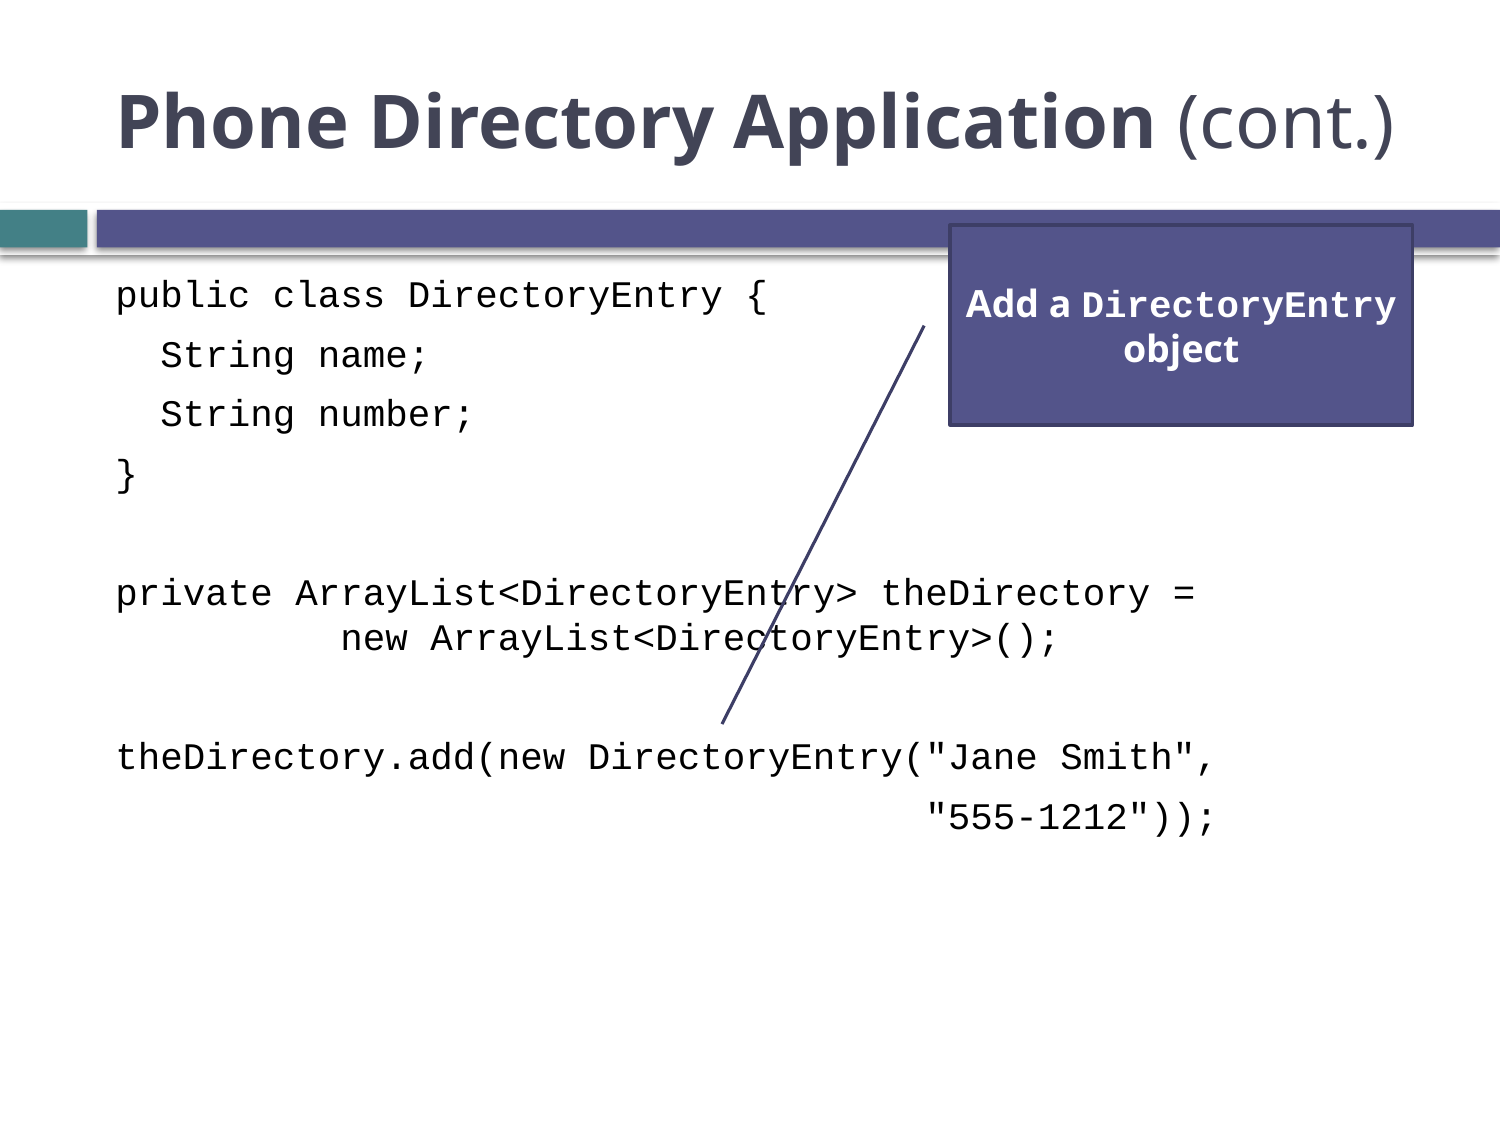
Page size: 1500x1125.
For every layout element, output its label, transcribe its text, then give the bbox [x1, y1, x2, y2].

text_box Add a DirectoryEntry object [948, 223, 1414, 427]
list public class DirectoryEntry { String name; String number; } private ArrayList<DirectoryEntry> theDirectory = new ArrayList<DirectoryEntry>(); theDirectory.add(new DirectoryEntry("Jane Smith", "555-1212")); [100, 262, 1439, 1001]
text_box Add a DirectoryEntry object [720, 324, 926, 725]
title Phone Directory Application (cont.) [100, 37, 1439, 201]
